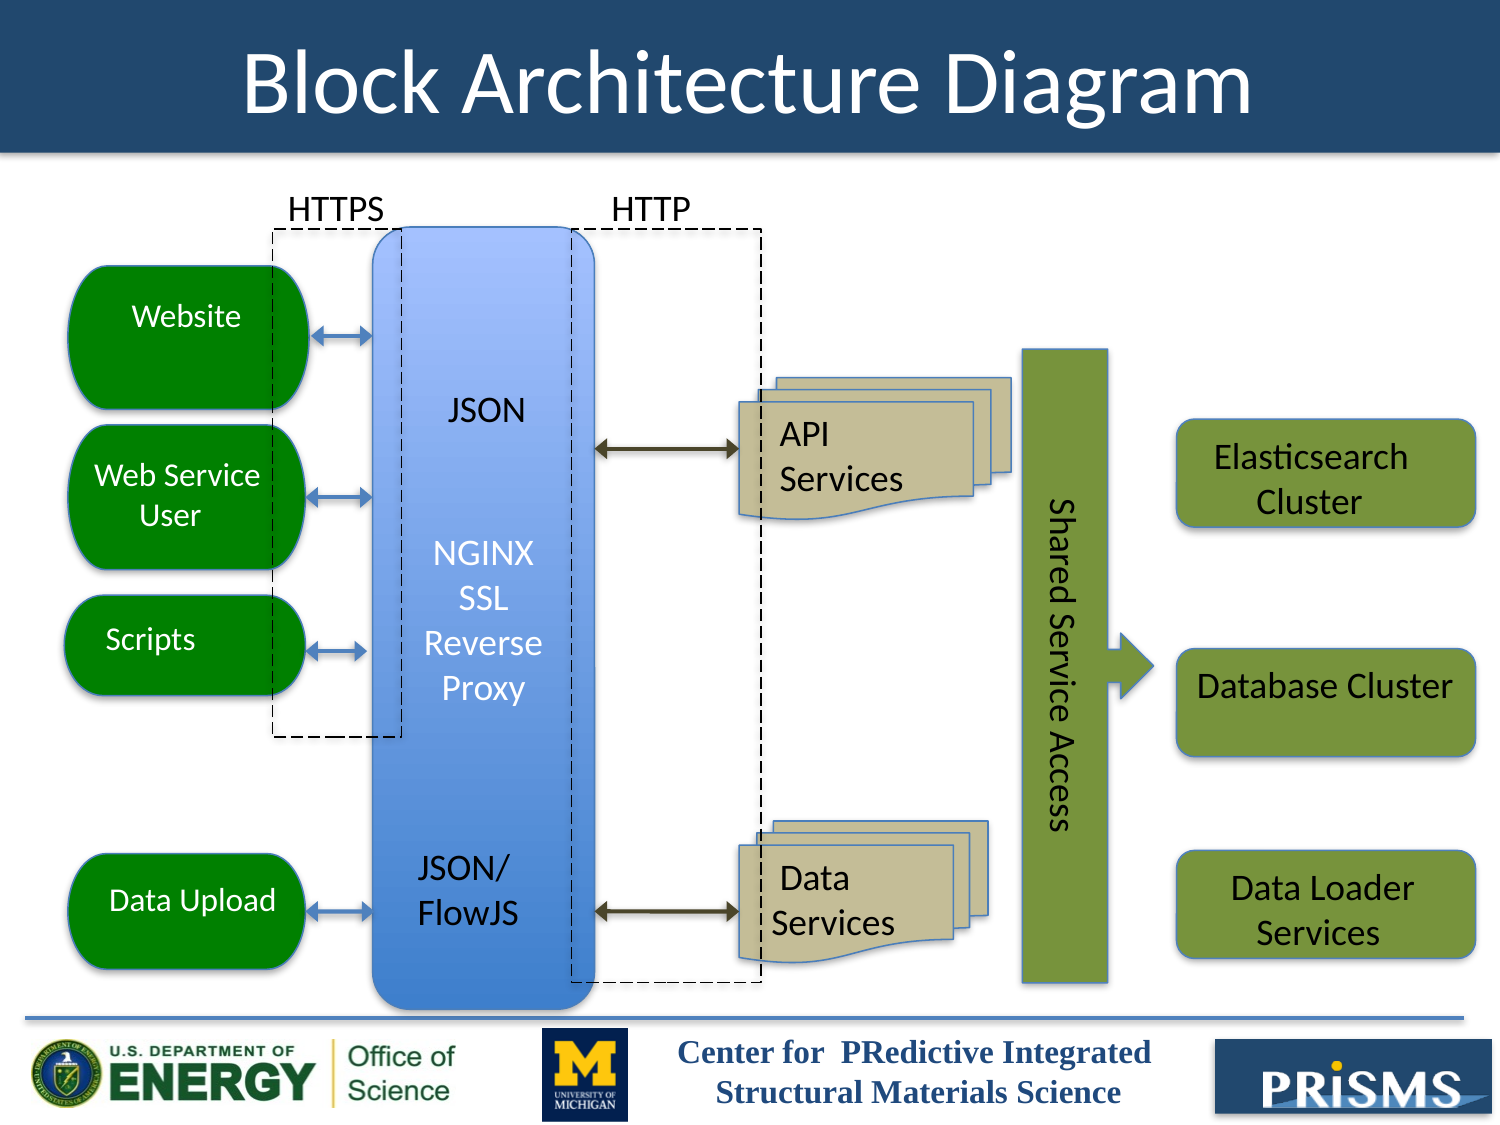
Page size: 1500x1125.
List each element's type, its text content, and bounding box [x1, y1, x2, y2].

text_box Data Loader Services [1175, 849, 1477, 960]
text_box JSON [432, 377, 542, 438]
text_box [272, 228, 402, 738]
text_box Shared Service Access [1021, 348, 1155, 984]
picture [1263, 1061, 1489, 1110]
picture [542, 1028, 628, 1122]
text_box Elasticsearch Cluster [1175, 418, 1477, 528]
text_box JSON/ FlowJS [402, 835, 535, 941]
text_box API Services [765, 376, 1012, 521]
text_box Website [67, 265, 267, 411]
text_box HTTPS [273, 176, 400, 237]
text_box Scripts [63, 594, 267, 697]
text_box Web Service User [67, 424, 267, 571]
text_box Database Cluster [1175, 647, 1477, 758]
text_box Data Services [765, 820, 989, 964]
text_box Data Upload [67, 852, 306, 971]
text_box NGINX SSL Reverse Proxy [371, 226, 591, 1011]
picture [31, 1039, 456, 1108]
text_box Block Architecture Diagram [0, 0, 1500, 153]
text_box HTTP [596, 176, 707, 237]
text_box [571, 228, 762, 983]
